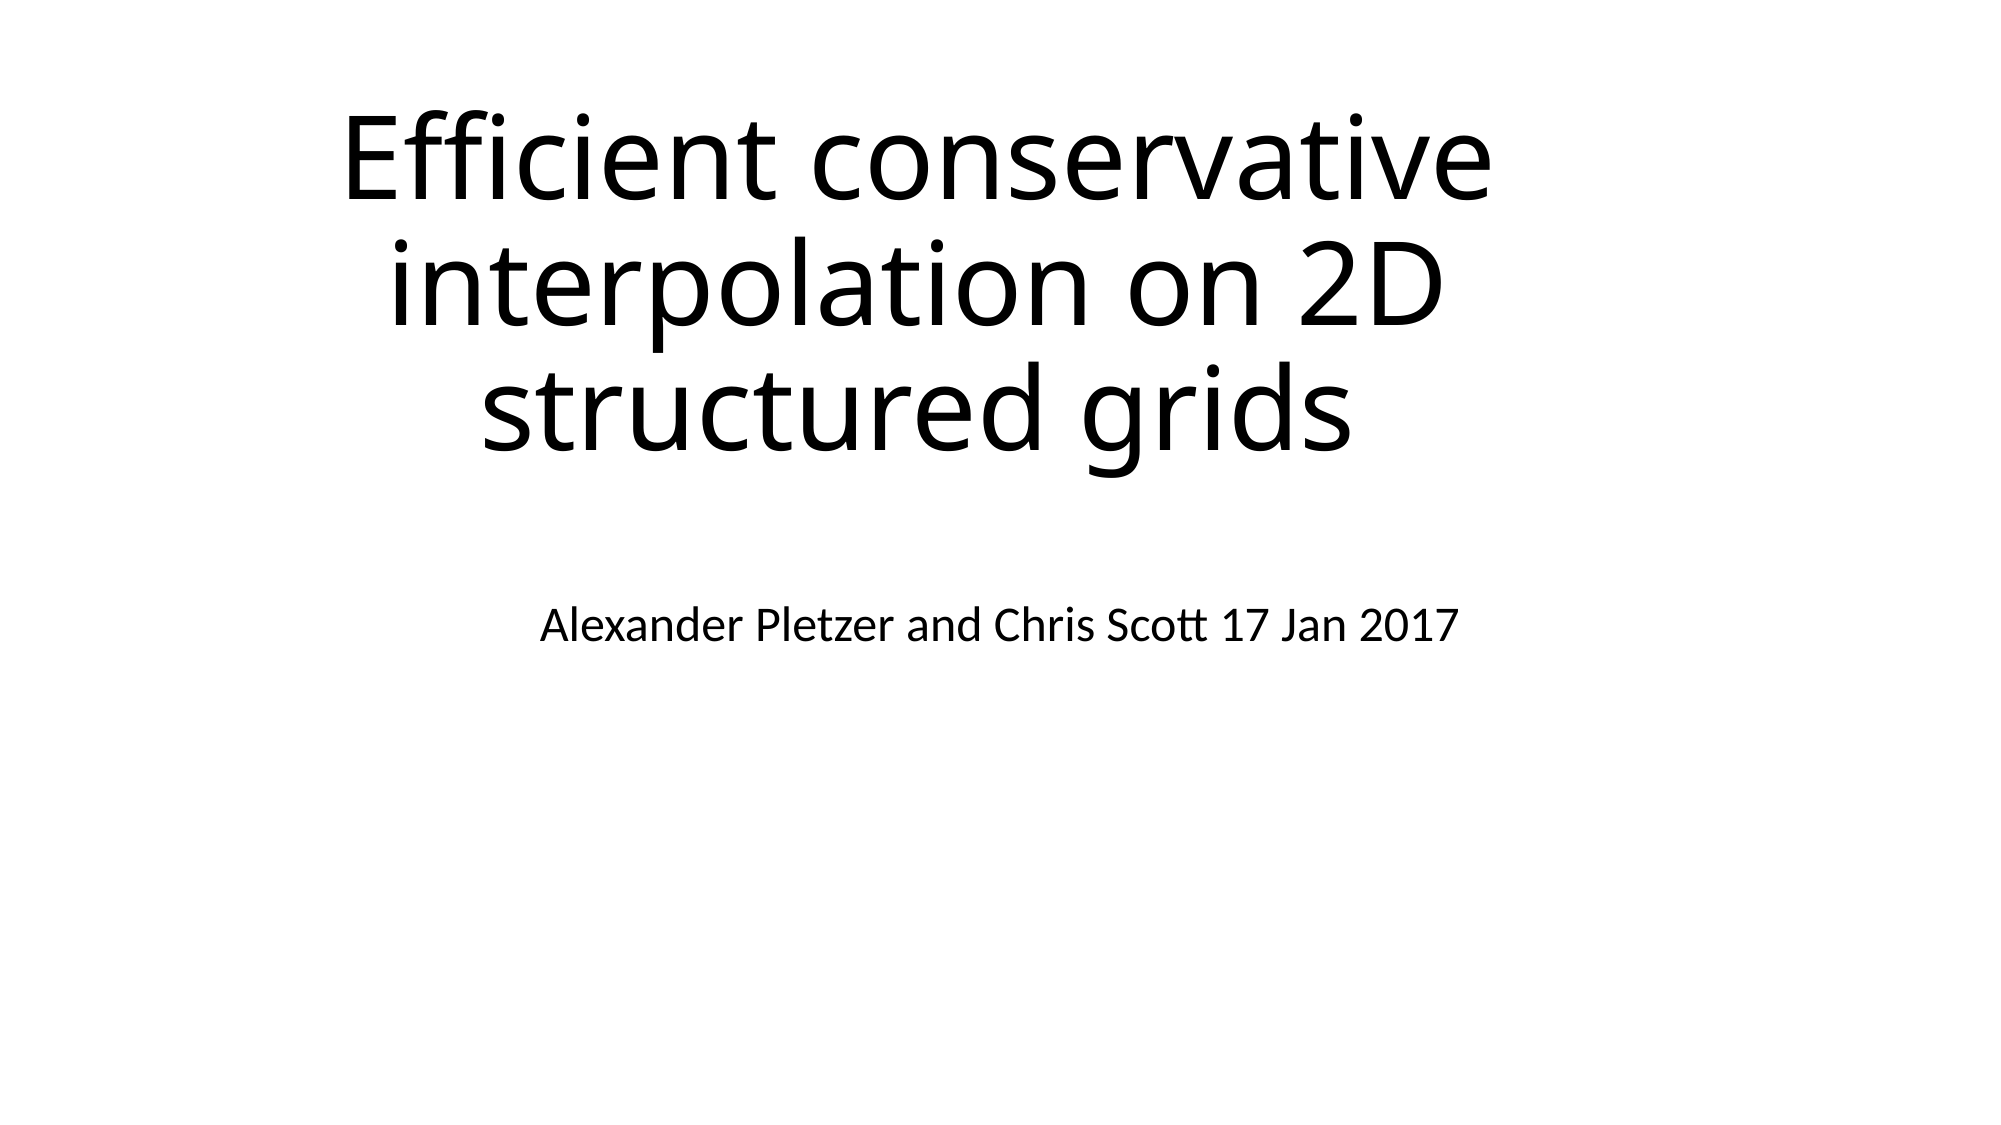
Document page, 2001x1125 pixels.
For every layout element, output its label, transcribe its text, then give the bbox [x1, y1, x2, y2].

title Efficient conservative interpolation on 2D structured grids [167, 91, 1668, 484]
subtitle Alexander Pletzer and Chris Scott 17 Jan 2017 [249, 590, 1750, 863]
